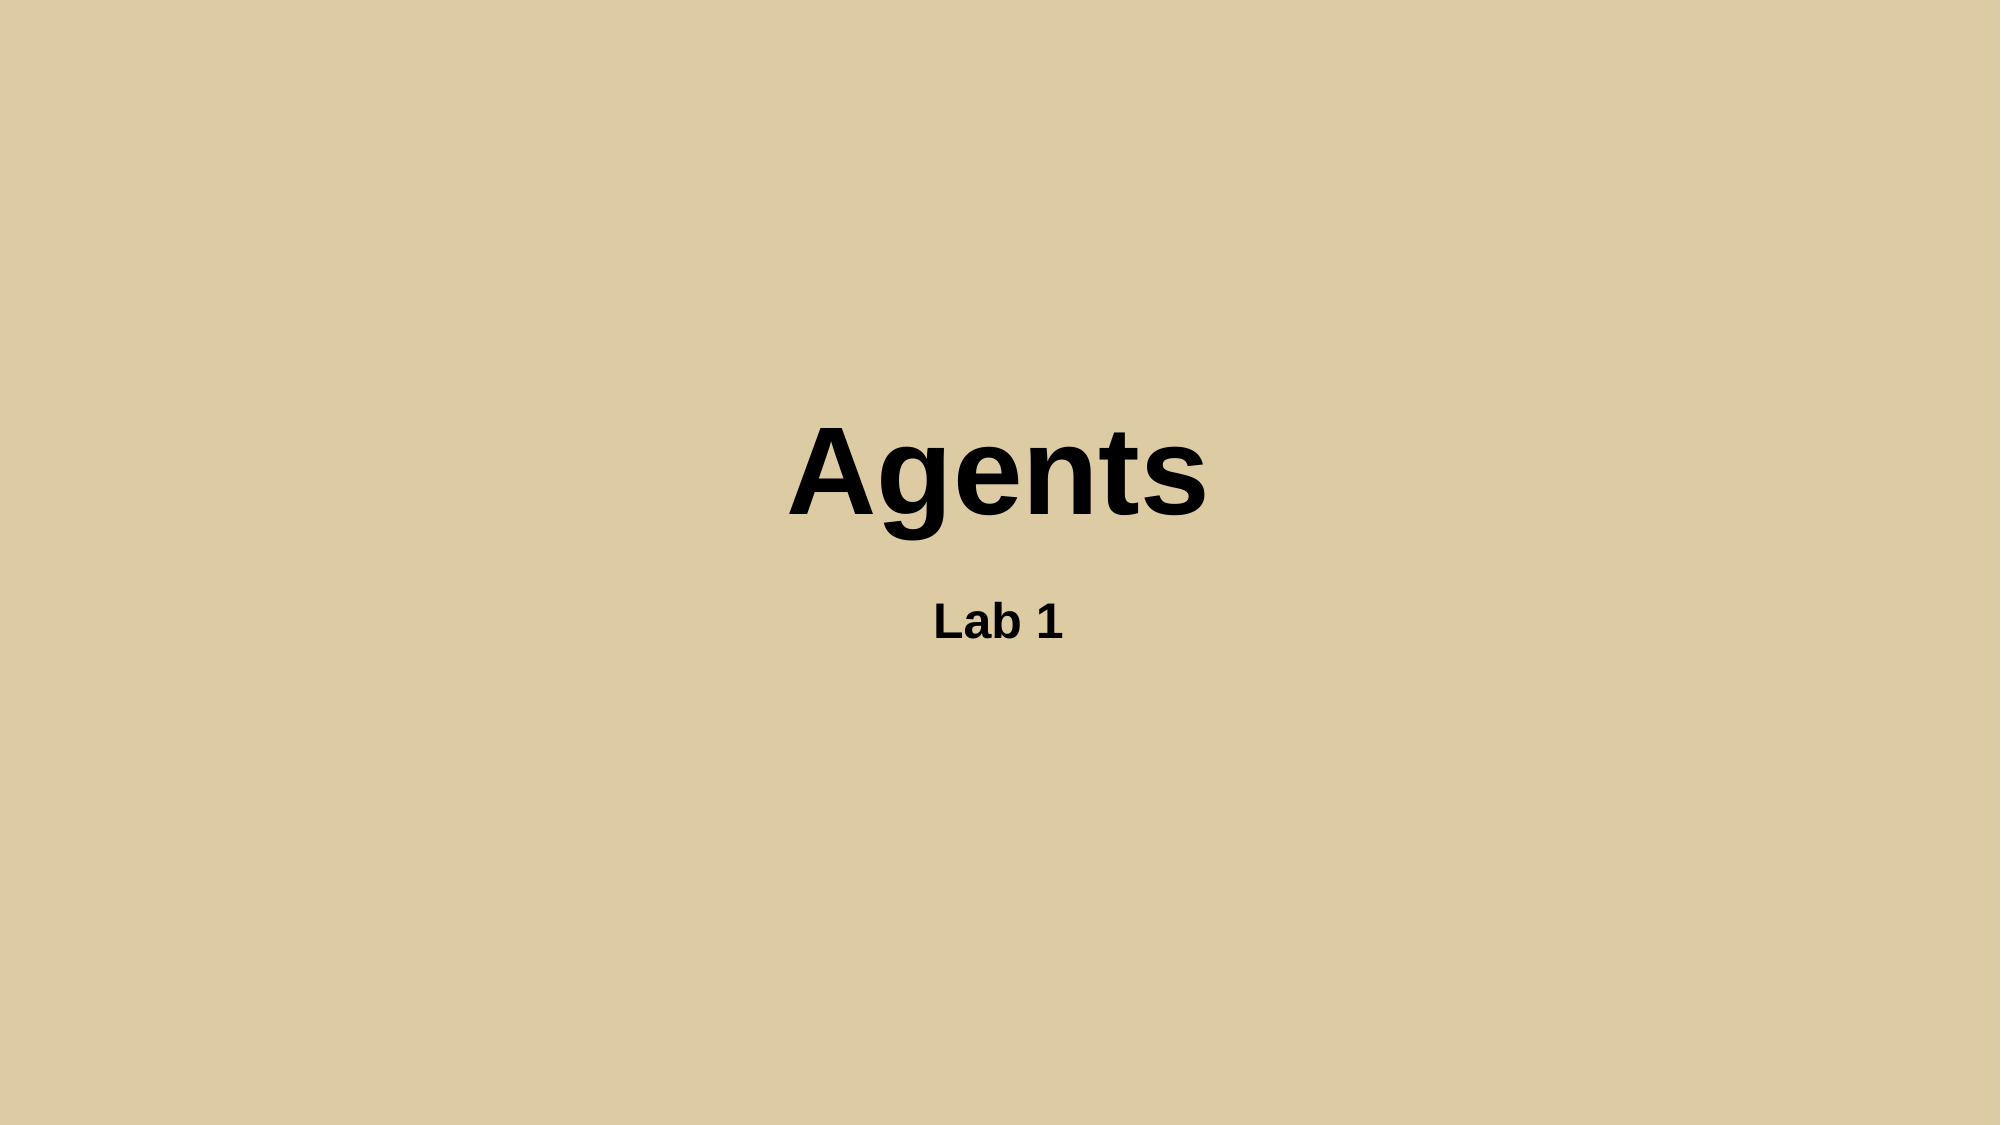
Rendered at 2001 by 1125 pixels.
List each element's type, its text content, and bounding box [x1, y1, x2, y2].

title Agents Lab 1 [57, 406, 1940, 957]
